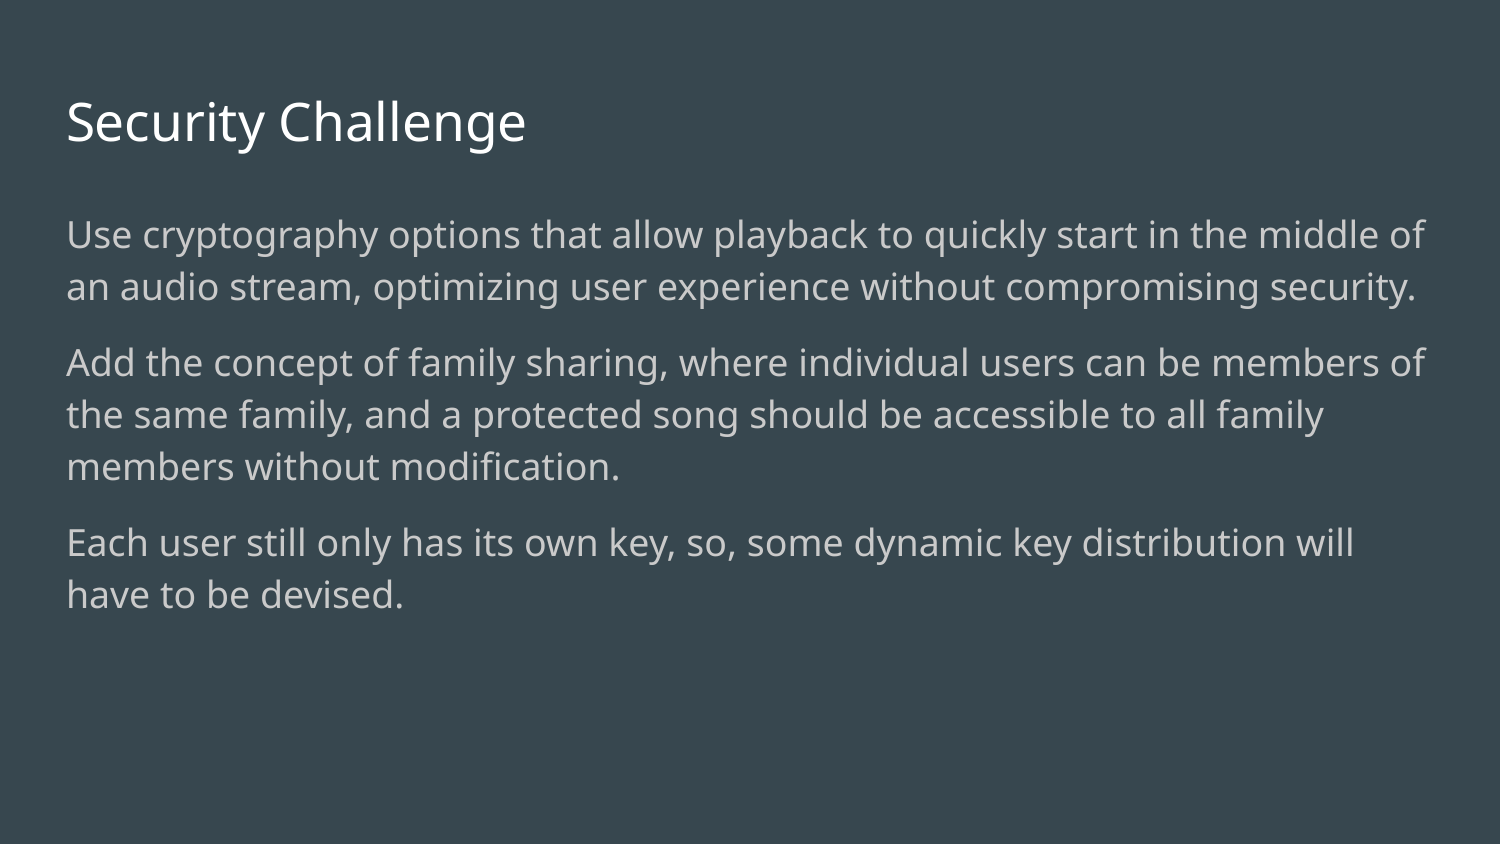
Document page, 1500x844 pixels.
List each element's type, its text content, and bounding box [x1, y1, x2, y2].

title Security Challenge [51, 72, 1449, 167]
list Use cryptography options that allow playback to quickly start in the middle of an audio stream, optimizing user experience without compromising security. Add the concept of family sharing, where individual users can be members of the same family, and a protected song should be accessible to all family members without modification. Each user still only has its own key, so, some dynamic key distribution will have to be devised. [51, 189, 1449, 750]
